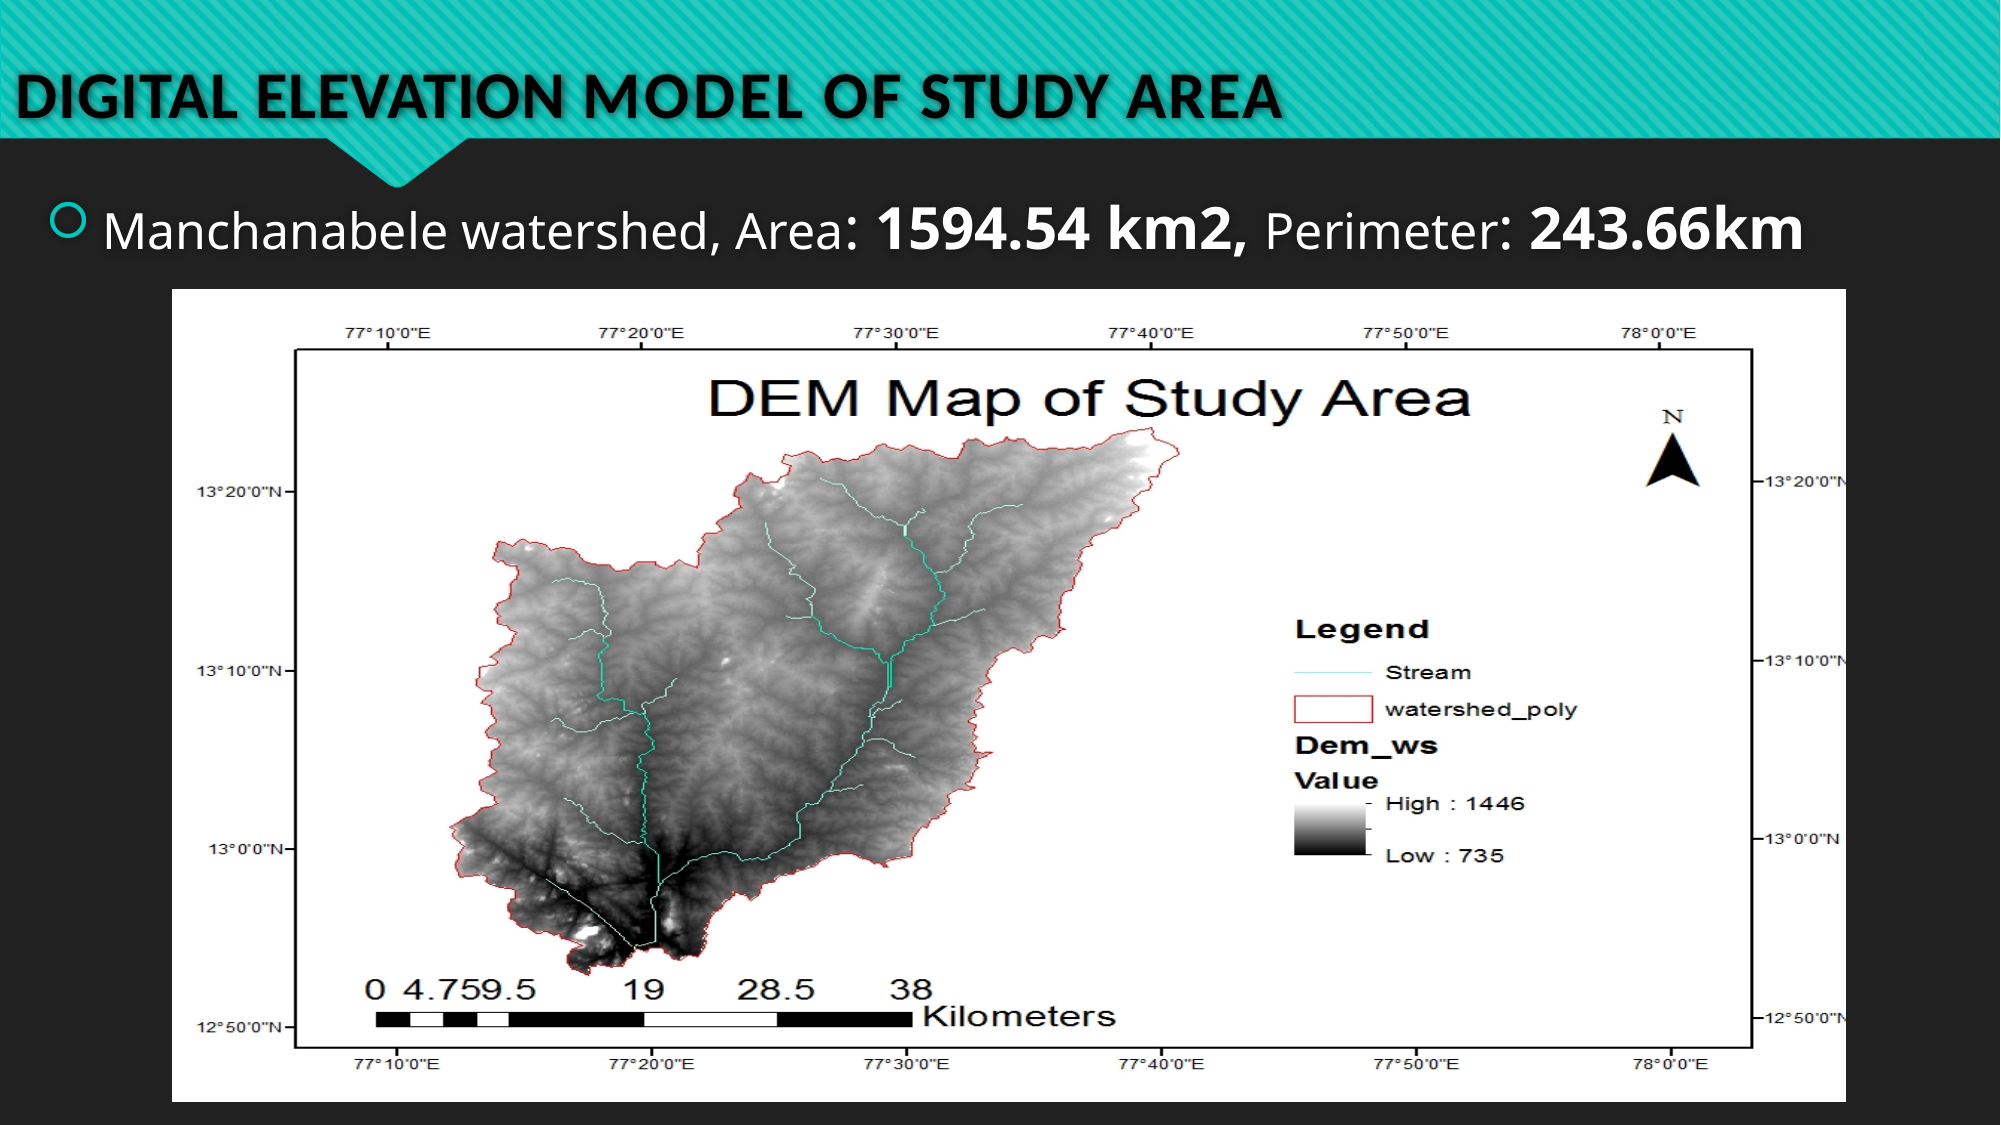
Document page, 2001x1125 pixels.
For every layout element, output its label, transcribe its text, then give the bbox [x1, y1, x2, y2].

list Manchanabele watershed, Area: 1594.54 km2, Perimeter: 243.66km [30, 61, 1947, 392]
picture [172, 289, 1846, 1102]
title DIGITAL ELEVATION MODEL OF STUDY AREA [0, 0, 1814, 140]
